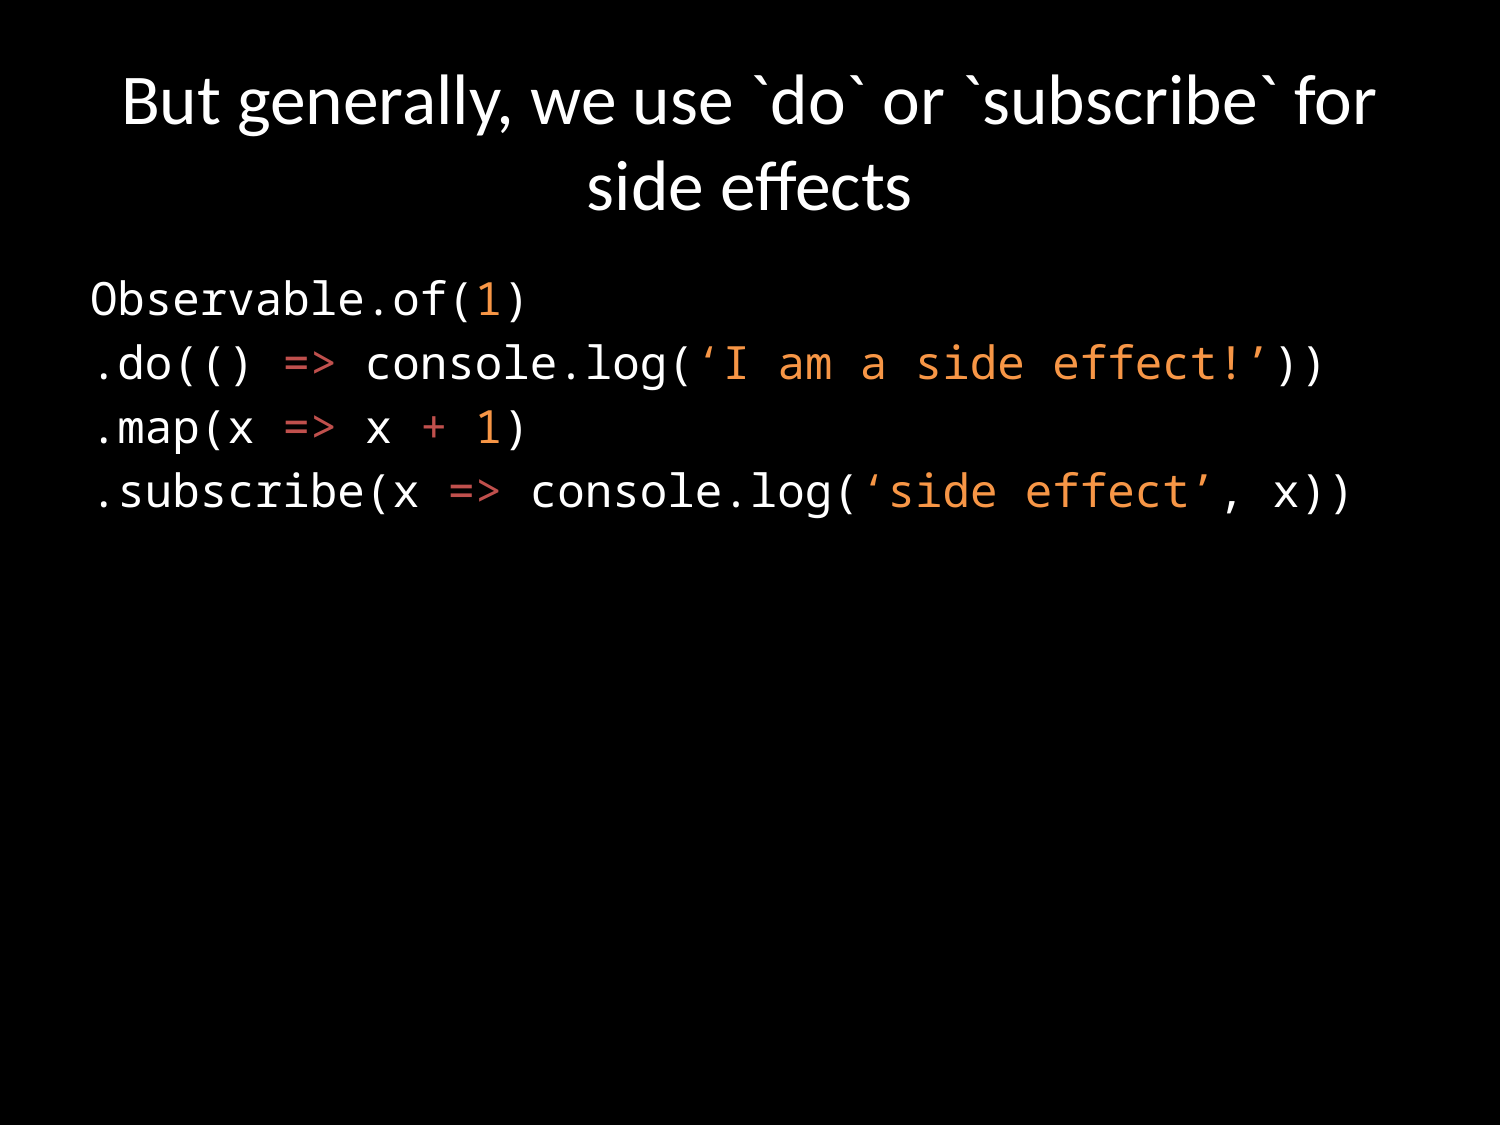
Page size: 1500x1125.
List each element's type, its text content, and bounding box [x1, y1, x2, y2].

title But generally, we use `do` or `subscribe` for side effects [75, 45, 1425, 233]
list Observable.of(1) .do(() => console.log(‘I am a side effect!’)) .map(x => x + 1) .subscribe(x => console.log(‘side effect’, x)) [75, 262, 1425, 1005]
